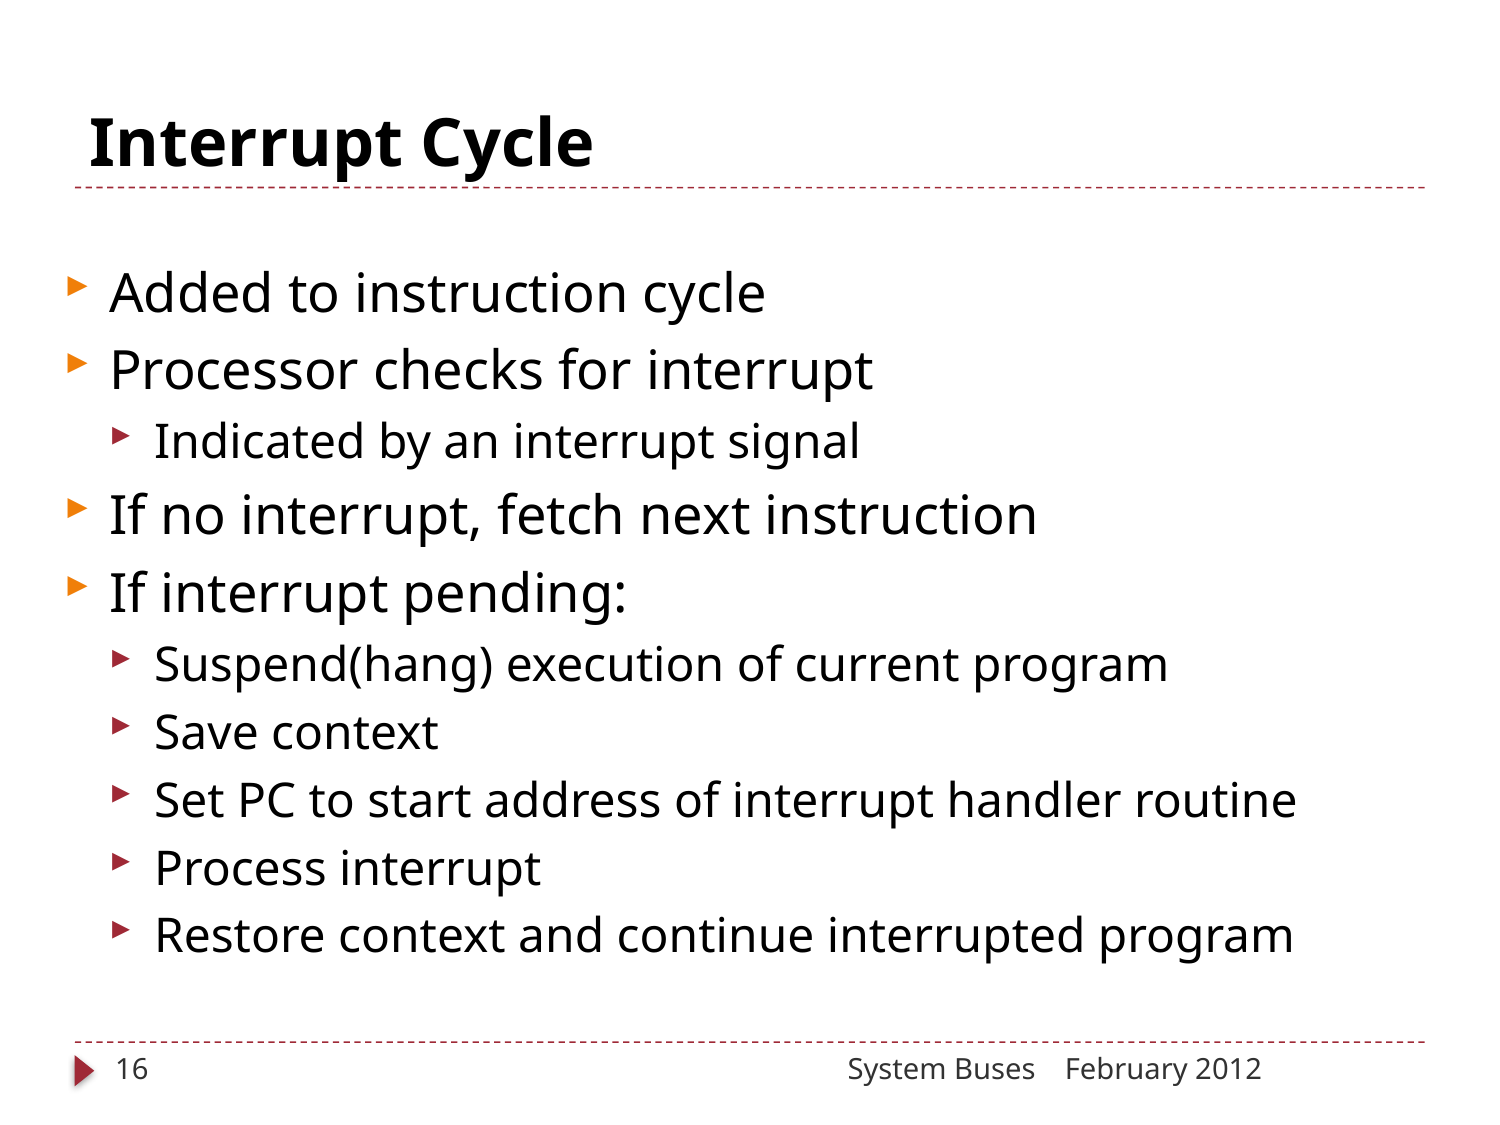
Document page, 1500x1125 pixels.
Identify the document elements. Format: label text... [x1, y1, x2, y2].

list Added to instruction cycle Processor checks for interrupt Indicated by an interrupt signal If no interrupt, fetch next instruction If interrupt pending: Suspend(hang) execution of current program Save context Set PC to start address of interrupt handler routine Process interrupt Restore context and continue interrupted program [49, 250, 1445, 1001]
slide_number 16 [100, 1042, 426, 1103]
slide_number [1051, 1042, 1426, 1103]
title Interrupt Cycle [75, 24, 1425, 188]
footer System Buses [475, 1042, 1051, 1103]
